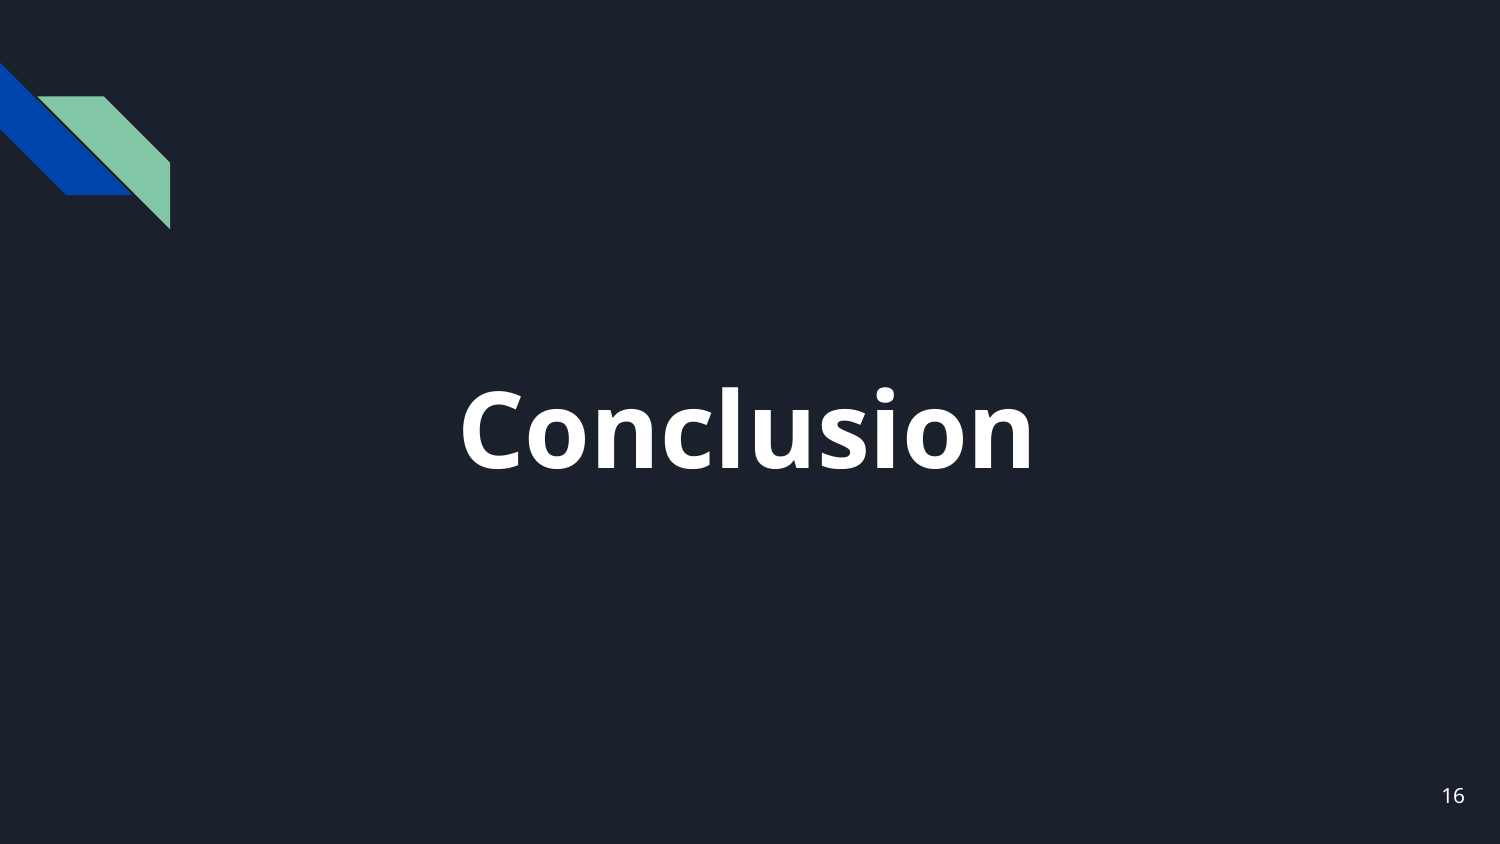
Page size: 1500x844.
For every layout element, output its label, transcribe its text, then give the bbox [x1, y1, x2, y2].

text_box Conclusion [402, 346, 1094, 497]
text_box <number> [1389, 764, 1480, 830]
